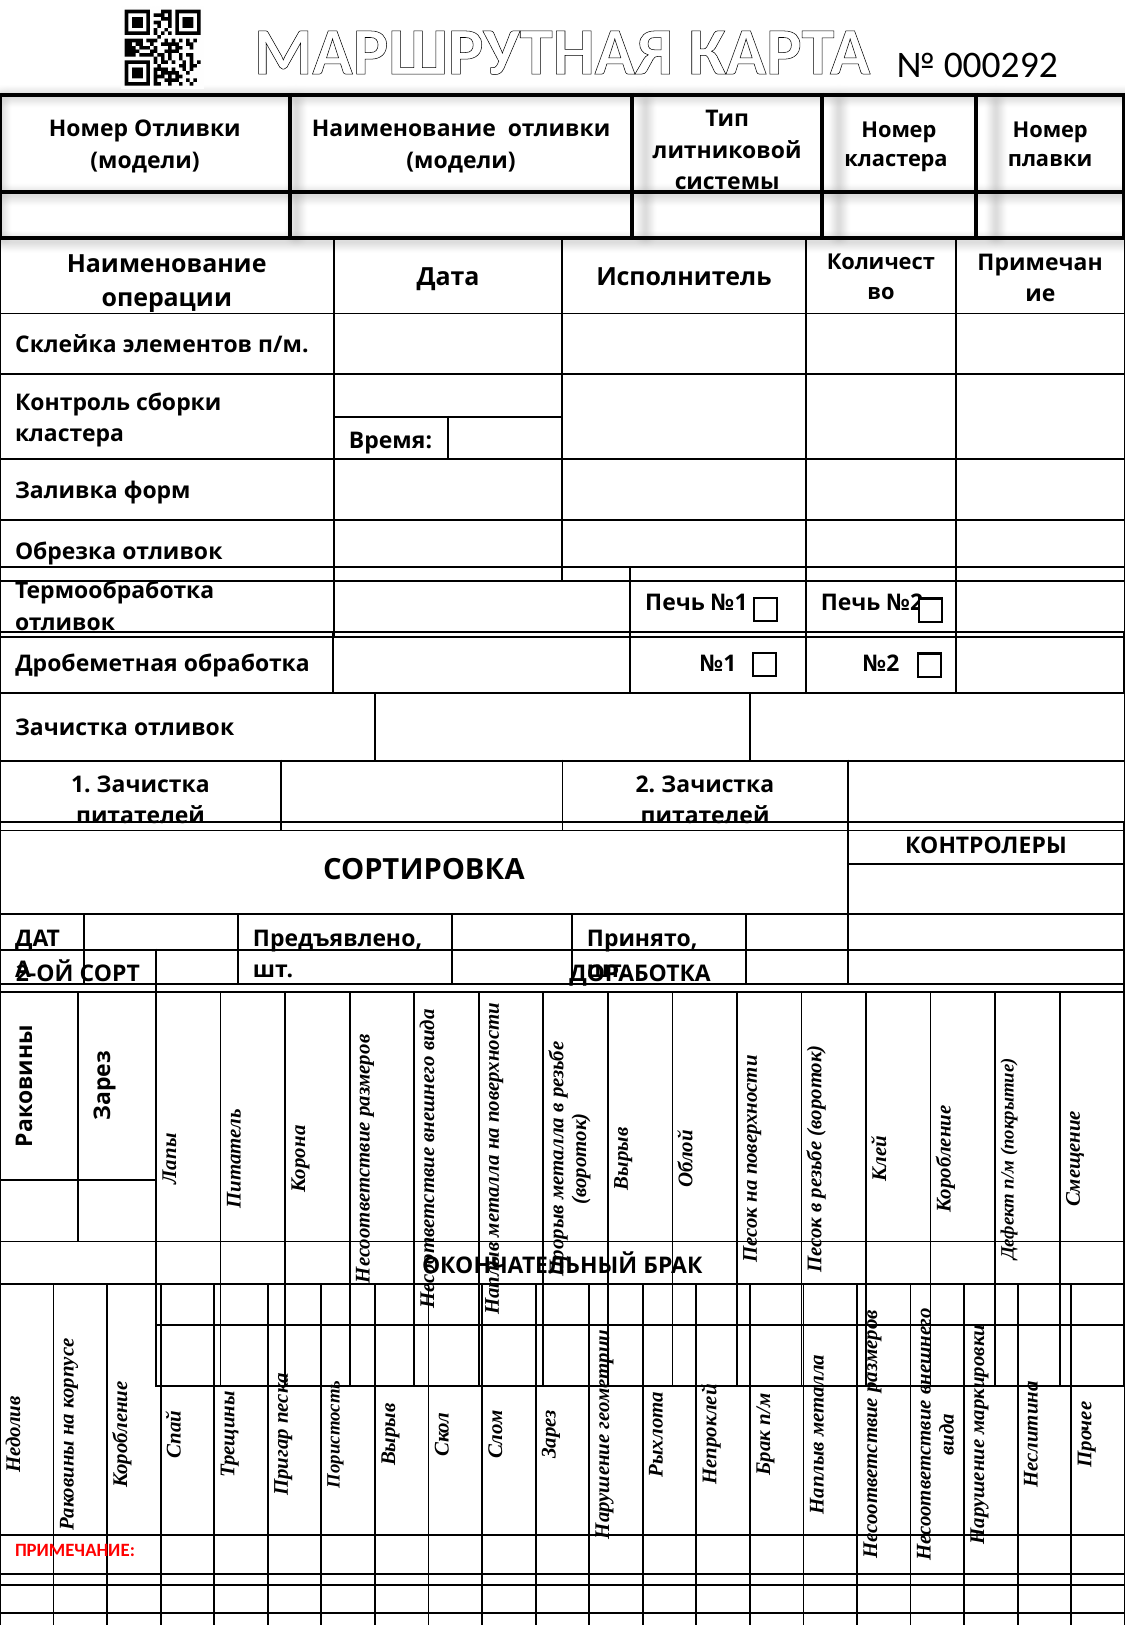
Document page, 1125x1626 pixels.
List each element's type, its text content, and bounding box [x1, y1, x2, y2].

table_cell Прочее [1072, 1285, 1124, 1534]
table_cell [1019, 1614, 1070, 1625]
table_cell [634, 194, 820, 236]
table_header Термообработка отливок [1, 568, 333, 631]
table_header Номер плавки [978, 97, 1122, 190]
table_cell [563, 521, 805, 566]
table_cell Раковины [1, 993, 77, 1179]
table_header №2 [807, 633, 955, 692]
table_cell Неслитина [1019, 1285, 1070, 1534]
table_header [849, 762, 1124, 821]
table_cell Питатель [221, 993, 284, 1241]
table_cell [79, 1181, 155, 1241]
table_cell [335, 314, 561, 373]
table_cell [335, 375, 561, 416]
table_cell Рыхлота [644, 1285, 695, 1534]
table_cell [697, 1614, 749, 1625]
table_cell [563, 460, 805, 519]
table_cell Вырыв [609, 993, 672, 1241]
table_cell Клей [867, 993, 930, 1241]
table_header [282, 762, 562, 821]
table_cell [824, 194, 974, 236]
table_header [957, 568, 1124, 631]
table_cell Нарушение геометрии [590, 1285, 642, 1534]
table_header 1. Зачистка питателей [1, 762, 280, 821]
table_header [335, 568, 629, 631]
text_box МАРШРУТНАЯ КАРТА [238, 0, 886, 87]
table_cell Склейка элементов п/м. [1, 314, 333, 373]
table_cell Зарез [79, 993, 155, 1179]
table_cell Песок на поверхности [738, 993, 801, 1241]
table_cell [804, 1614, 856, 1625]
table_cell [978, 194, 1122, 236]
table_cell Несоответствие внешнего вида [911, 1285, 963, 1534]
table_cell [957, 314, 1124, 373]
table_cell Непроклей [697, 1285, 749, 1534]
table_cell [590, 1614, 642, 1625]
table_header Наименование операции [1, 239, 333, 313]
table_cell [537, 1614, 588, 1625]
table_header Печь №2 [807, 568, 955, 631]
table_cell ДАТА [1, 915, 83, 983]
table_cell Нарушение маркировки [965, 1285, 1017, 1534]
table_cell [1, 1181, 77, 1241]
table_cell [644, 1614, 695, 1625]
table_cell [911, 1614, 963, 1625]
table_header Примечание [957, 239, 1124, 313]
table_cell [335, 521, 561, 566]
table_cell Песок в резьбе (вороток) [802, 993, 865, 1241]
table_cell [108, 1614, 160, 1625]
table_header [751, 694, 1124, 760]
table_header 2-ОЙ СОРТ [1, 985, 155, 991]
table_cell [215, 1614, 267, 1625]
table_cell Наплыв металла [804, 1285, 856, 1534]
table_cell Облой [673, 993, 736, 1241]
table_cell [453, 915, 571, 983]
table_cell Принято, шт. [573, 915, 745, 983]
table_header Наименование отливки (модели) [292, 97, 630, 190]
table_cell [563, 314, 805, 373]
table_cell Предъявлено, шт. [239, 915, 451, 983]
table_cell Вырыв [376, 1285, 428, 1534]
table_header Зачистка отливок [1, 694, 374, 760]
table_cell [751, 1614, 803, 1625]
table_cell Слом [483, 1285, 535, 1534]
table_header СОРТИРОВКА [1, 823, 847, 913]
table_header [957, 633, 1123, 692]
table_cell Смещение [1061, 993, 1123, 1241]
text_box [752, 597, 943, 678]
table_header [334, 633, 629, 692]
table_cell Прорыв металла в резьбе (вороток) [544, 993, 607, 1241]
table_cell [376, 1614, 428, 1625]
table_header 2. Зачистка питателей [563, 762, 847, 821]
table_cell Корона [286, 993, 349, 1241]
table_header №1 [631, 633, 805, 692]
table_cell [747, 915, 847, 983]
table_cell [1, 1614, 53, 1625]
table_cell Заливка форм [1, 460, 333, 519]
table_cell Зарез [537, 1285, 588, 1534]
table_header ДОРАБОТКА [157, 985, 1123, 991]
table_cell [849, 915, 1123, 983]
table_cell Время: [335, 418, 447, 458]
table_header ПРИМЕЧАНИЕ: [1, 1536, 1124, 1573]
table_cell [807, 460, 955, 519]
table_cell [1072, 1614, 1124, 1625]
table_header Количество [807, 239, 955, 313]
picture [121, 6, 204, 89]
table_cell [483, 1614, 535, 1625]
table_cell Лапы [157, 993, 220, 1241]
table_header Исполнитель [563, 239, 805, 313]
table_cell [335, 460, 561, 519]
table_cell Раковины на корпусе [54, 1285, 106, 1534]
table_cell [322, 1614, 374, 1625]
table_cell [449, 418, 561, 458]
table_cell [849, 865, 1123, 913]
table_cell [1, 1575, 1124, 1612]
table_cell [292, 194, 630, 236]
table_cell Недолив [1, 1285, 53, 1534]
table_cell [807, 375, 955, 458]
table_cell Пористость [322, 1285, 374, 1534]
table_cell [85, 915, 237, 983]
table_cell Спай [162, 1285, 213, 1534]
table_cell [2, 194, 288, 236]
table_cell Коробление [108, 1285, 160, 1534]
table_header Номер кластера [824, 97, 974, 190]
table_cell Дефект п/м (покрытие) [996, 993, 1059, 1241]
table_cell [807, 314, 955, 373]
table_cell [858, 1614, 910, 1625]
table_cell [429, 1614, 481, 1625]
table_header Номер Отливки (модели) [2, 97, 288, 190]
table_header Печь №1 [631, 568, 805, 631]
table_cell [957, 521, 1124, 566]
table_cell [957, 375, 1124, 458]
table_cell Несоответствие размеров [858, 1285, 910, 1534]
table_header Дата [335, 239, 561, 313]
table_cell Коробление [931, 993, 994, 1241]
table_header Дробеметная обработка [1, 633, 332, 692]
table_header [376, 694, 749, 760]
table_cell Обрезка отливок [1, 521, 333, 566]
table_header Тип литниковой системы [634, 97, 820, 190]
table_cell [965, 1614, 1017, 1625]
table_cell Несоответствие размеров [351, 993, 413, 1241]
table_cell [807, 521, 955, 566]
table_cell [162, 1614, 213, 1625]
table_cell [957, 460, 1124, 519]
table_cell [269, 1614, 320, 1625]
table_cell Контроль сборки кластера [1, 375, 333, 458]
table_cell Пригар песка [269, 1285, 320, 1534]
table_cell Наплыв металла на поверхности [480, 993, 542, 1241]
table_cell [563, 375, 805, 458]
table_cell Несоответствие внешнего вида [415, 993, 478, 1241]
table_cell Скол [429, 1285, 481, 1534]
table_cell Брак п/м [751, 1285, 803, 1534]
table_header ОКОНЧАТЕЛЬНЫЙ БРАК [1, 1242, 1124, 1283]
table_cell Трещины [215, 1285, 267, 1534]
text_box № 000292 [881, 32, 1073, 93]
table_header КОНТРОЛЕРЫ [849, 823, 1123, 863]
table_cell [54, 1614, 106, 1625]
